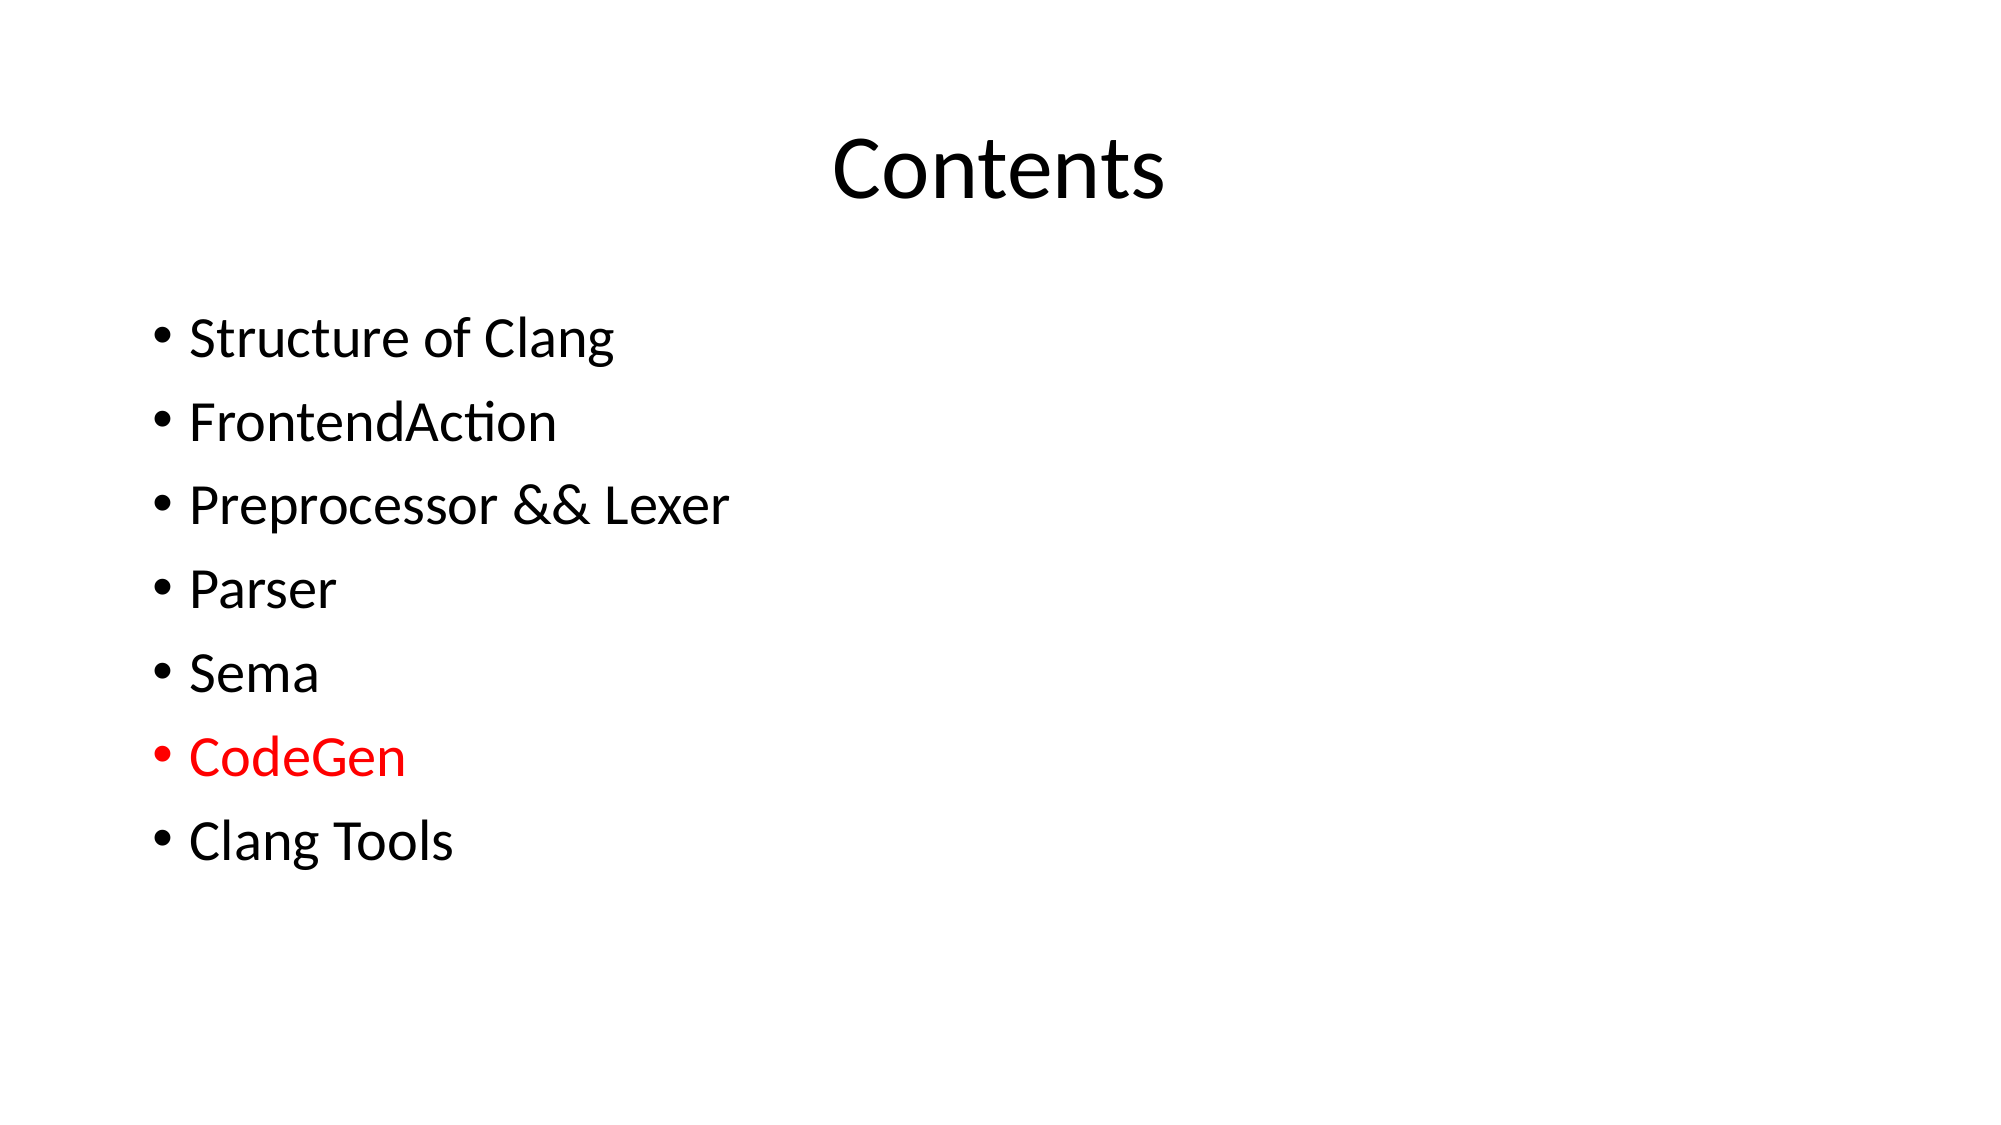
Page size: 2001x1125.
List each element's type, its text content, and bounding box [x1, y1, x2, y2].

list Structure of Clang FrontendAction Preprocessor && Lexer Parser Sema CodeGen Clang Tools [137, 299, 1863, 1014]
title Contents [137, 59, 1863, 278]
